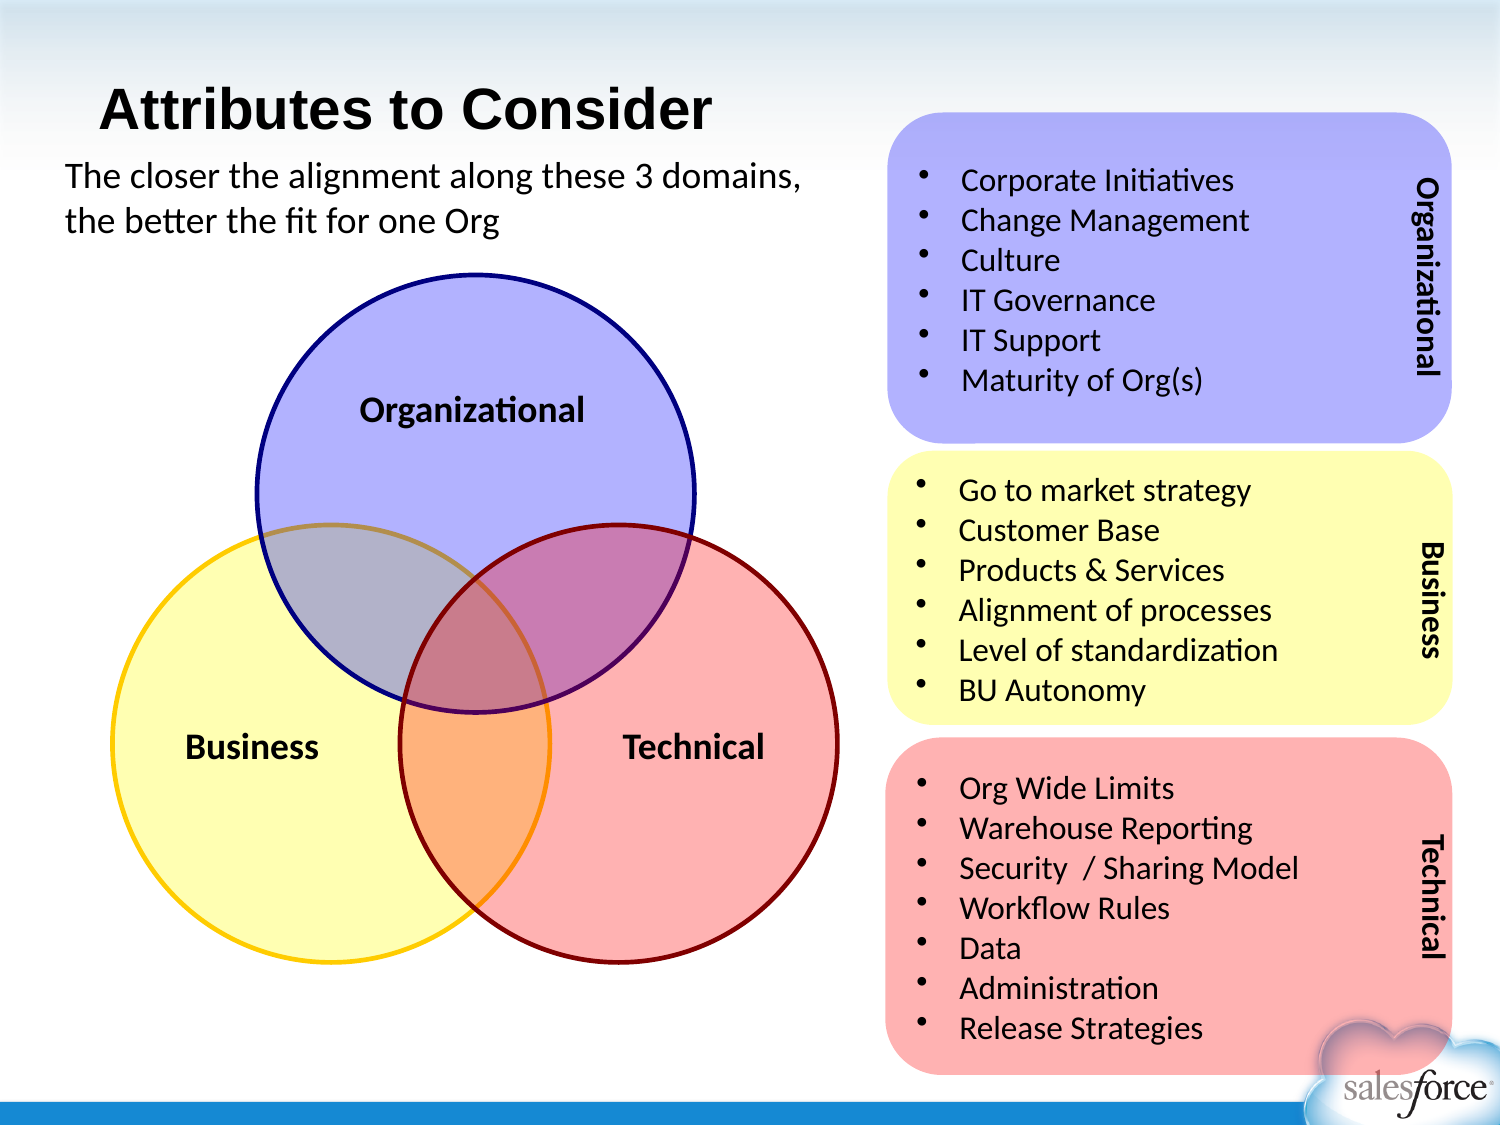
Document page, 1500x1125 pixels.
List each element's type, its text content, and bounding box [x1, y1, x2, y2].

picture [1261, 976, 1500, 1125]
text_box Business [1392, 539, 1463, 675]
text_box Technical [1392, 783, 1463, 1013]
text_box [112, 274, 838, 963]
title Attributes to Consider [83, 41, 1434, 172]
text_box The closer the alignment along these 3 domains, the better the fit for one Org [50, 143, 838, 249]
text_box Organizational [1387, 173, 1458, 393]
text_box Go to market strategy Customer Base Products & Services Alignment of processes Level of standardization BU Autonomy [887, 450, 1453, 725]
text_box Corporate Initiatives Change Management Culture IT Governance IT Support Maturity of Org(s) [887, 112, 1452, 444]
text_box Org Wide Limits Warehouse Reporting Security / Sharing Model Workflow Rules Data Administration Release Strategies [885, 737, 1453, 1075]
